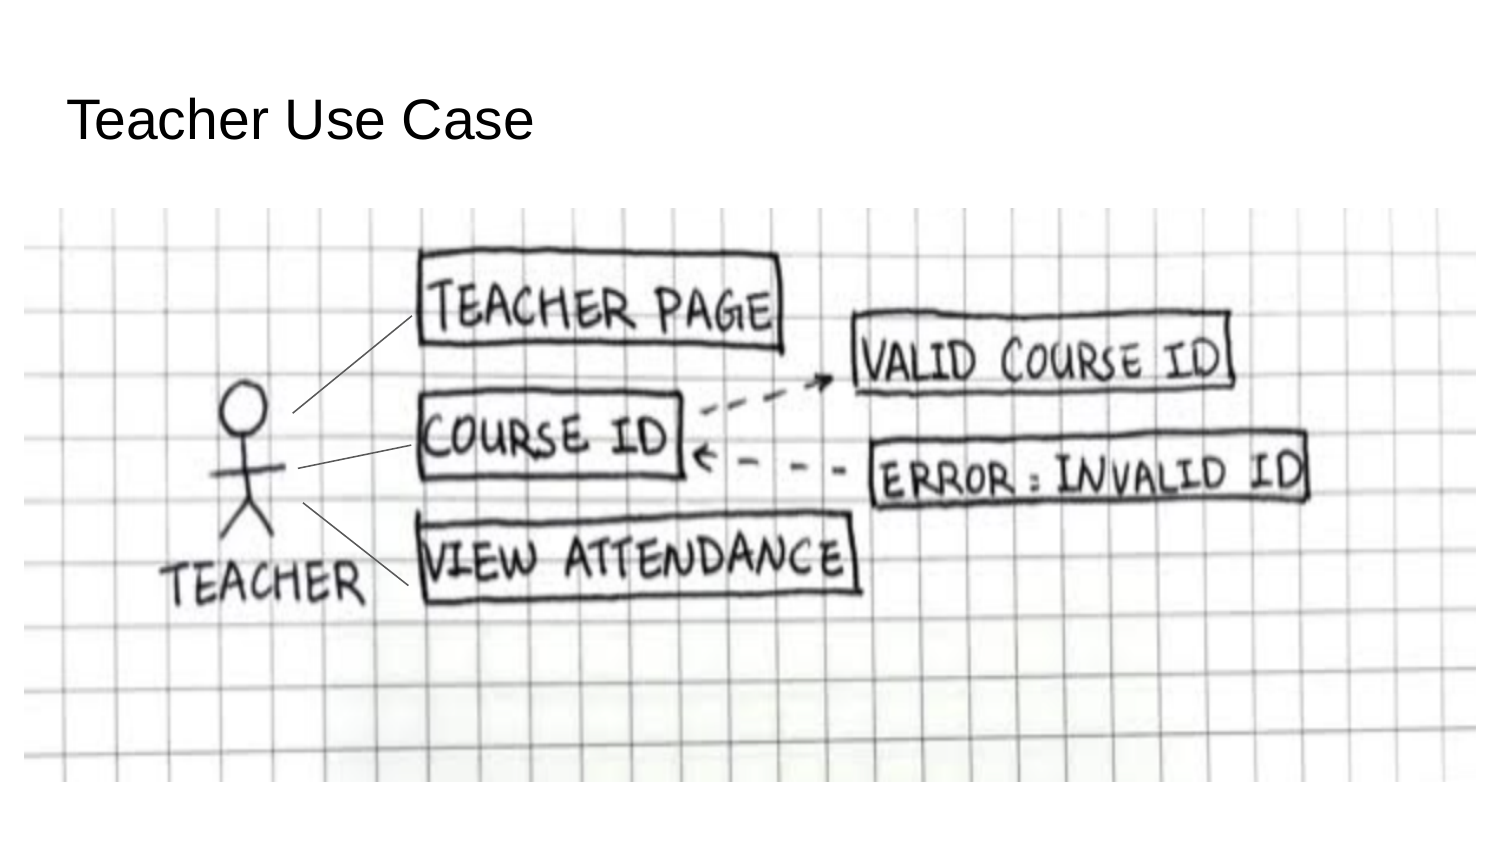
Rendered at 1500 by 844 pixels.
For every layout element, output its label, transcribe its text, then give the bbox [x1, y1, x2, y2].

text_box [302, 502, 409, 586]
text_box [292, 315, 413, 414]
picture [24, 208, 1476, 782]
title Teacher Use Case [51, 72, 1449, 167]
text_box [297, 444, 412, 469]
